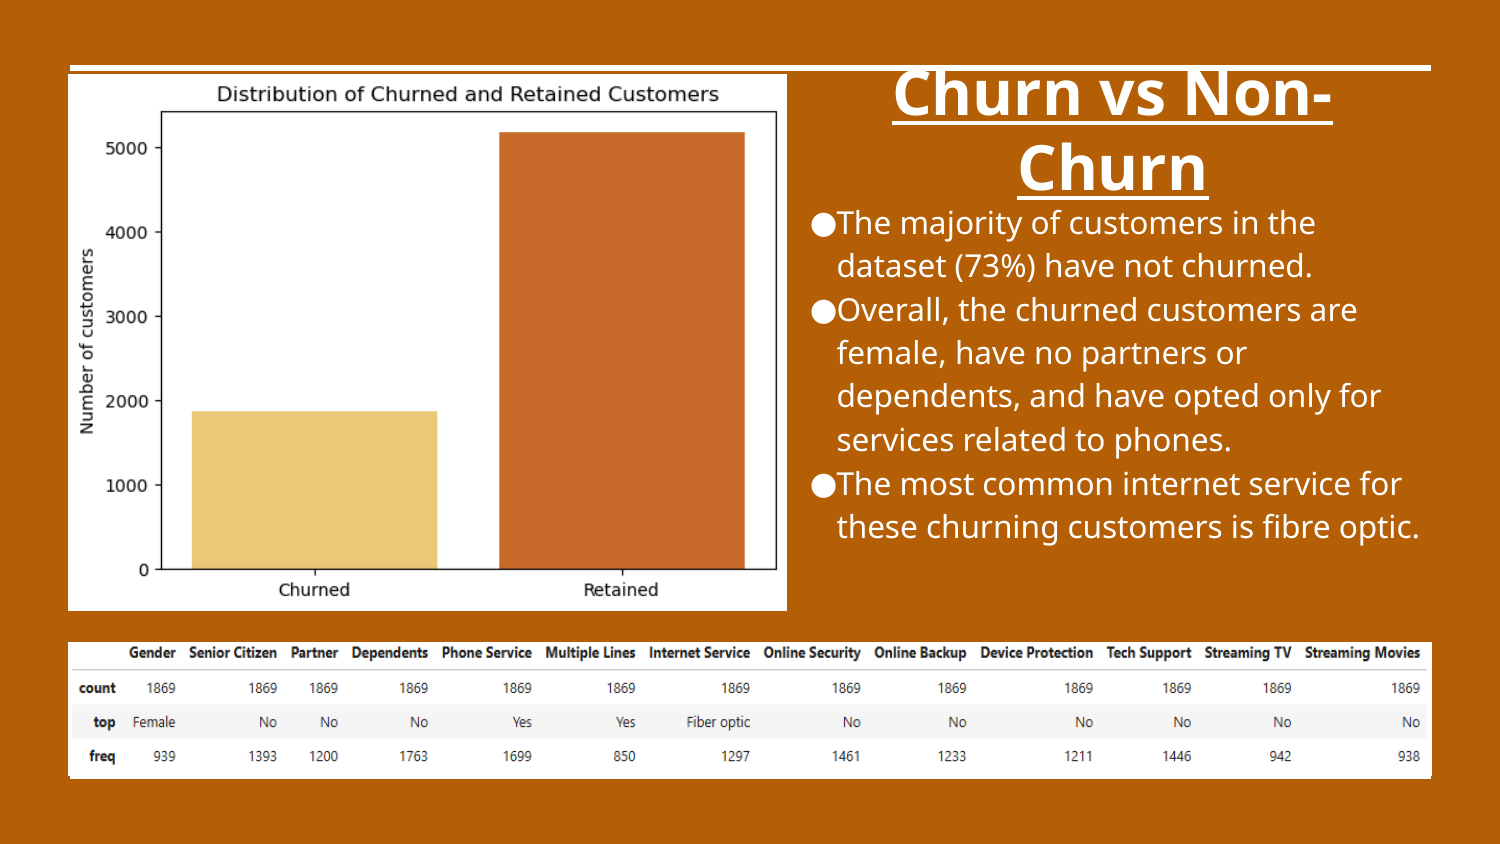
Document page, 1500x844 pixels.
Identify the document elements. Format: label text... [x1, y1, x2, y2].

title Churn vs Non-Churn [794, 74, 1432, 181]
picture [68, 74, 787, 611]
picture [68, 642, 1432, 777]
list The majority of customers in the dataset (73%) have not churned. Overall, the churned customers are female, have no partners or dependents, and have opted only for services related to phones. The most common internet service for these churning customers is fibre optic. [794, 181, 1442, 575]
